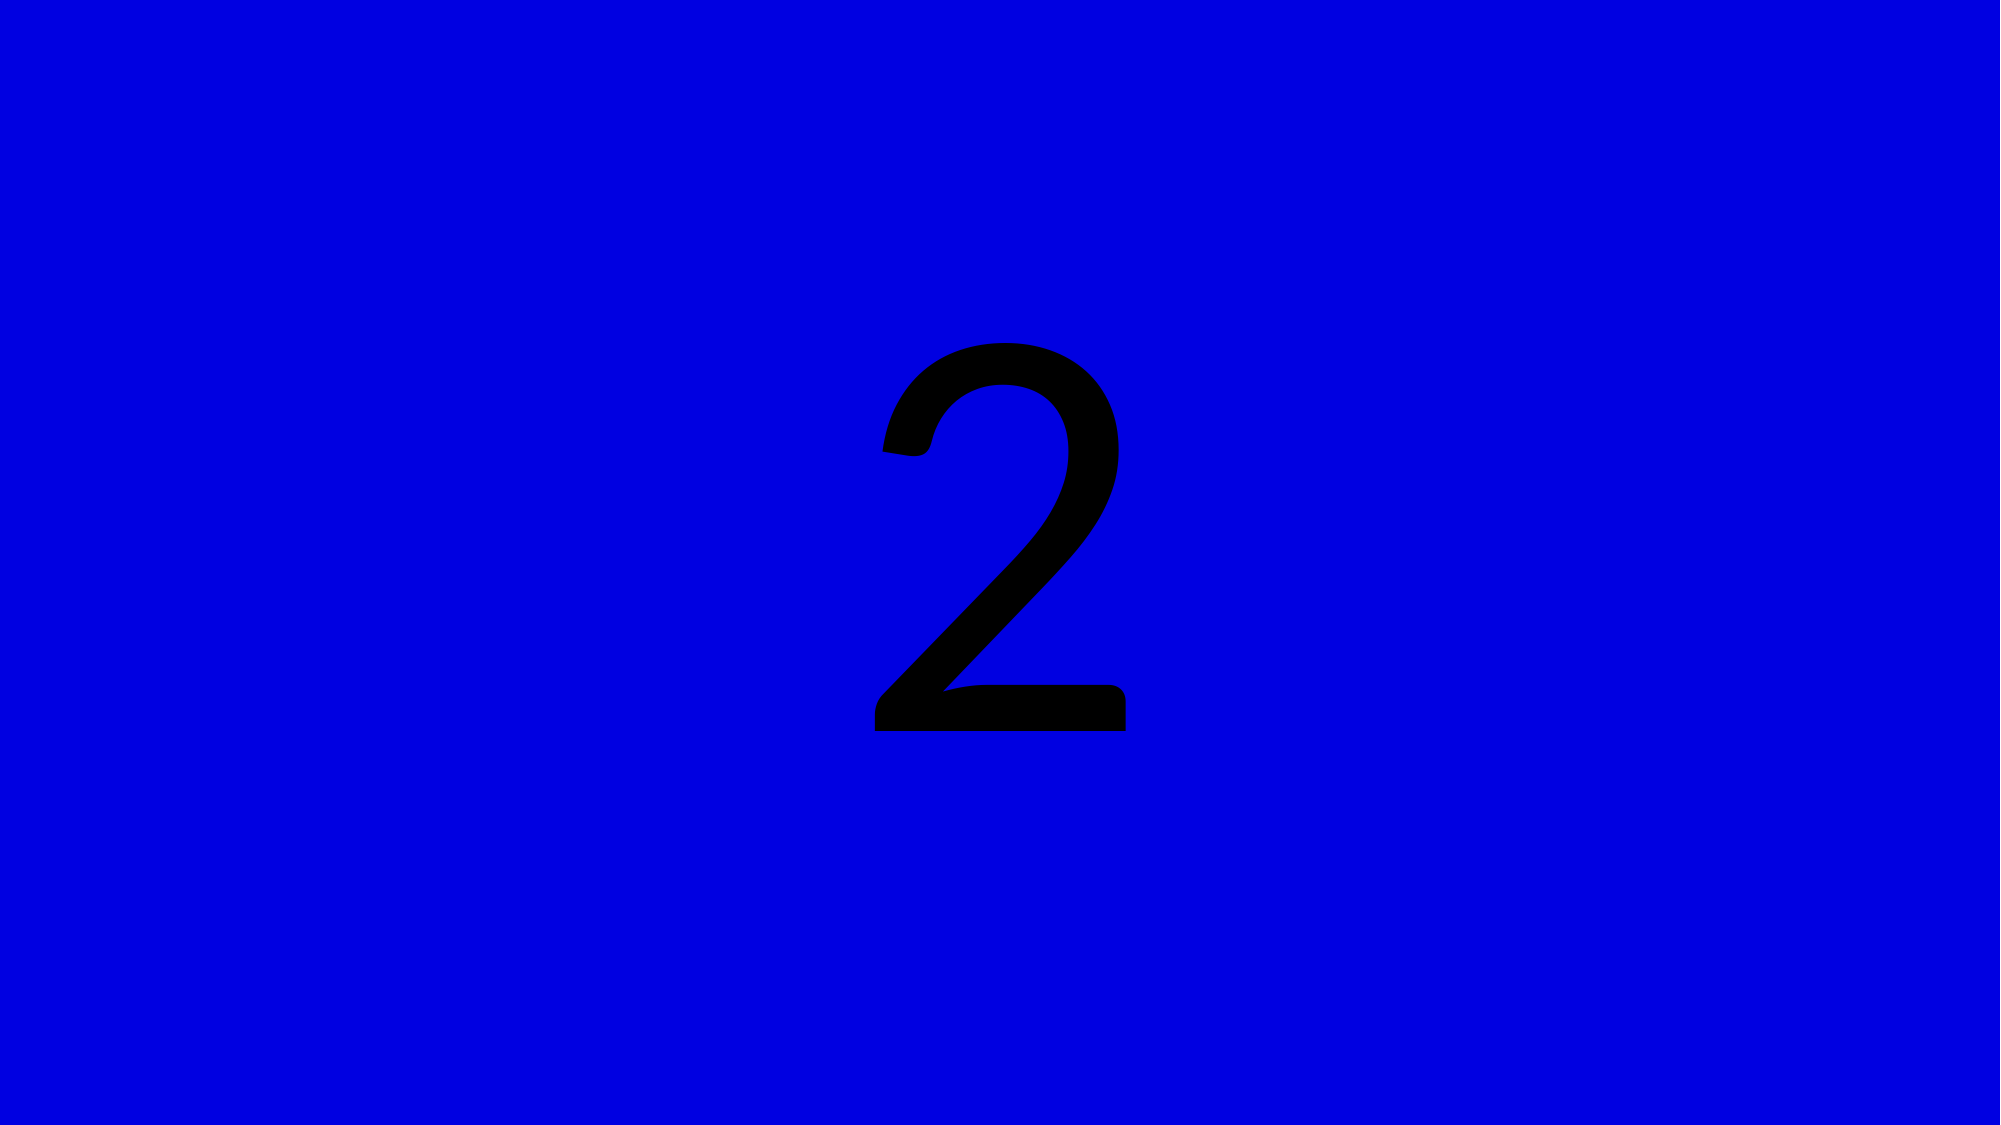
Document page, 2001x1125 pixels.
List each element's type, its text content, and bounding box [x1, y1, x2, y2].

text_box 2 [833, 125, 1167, 858]
